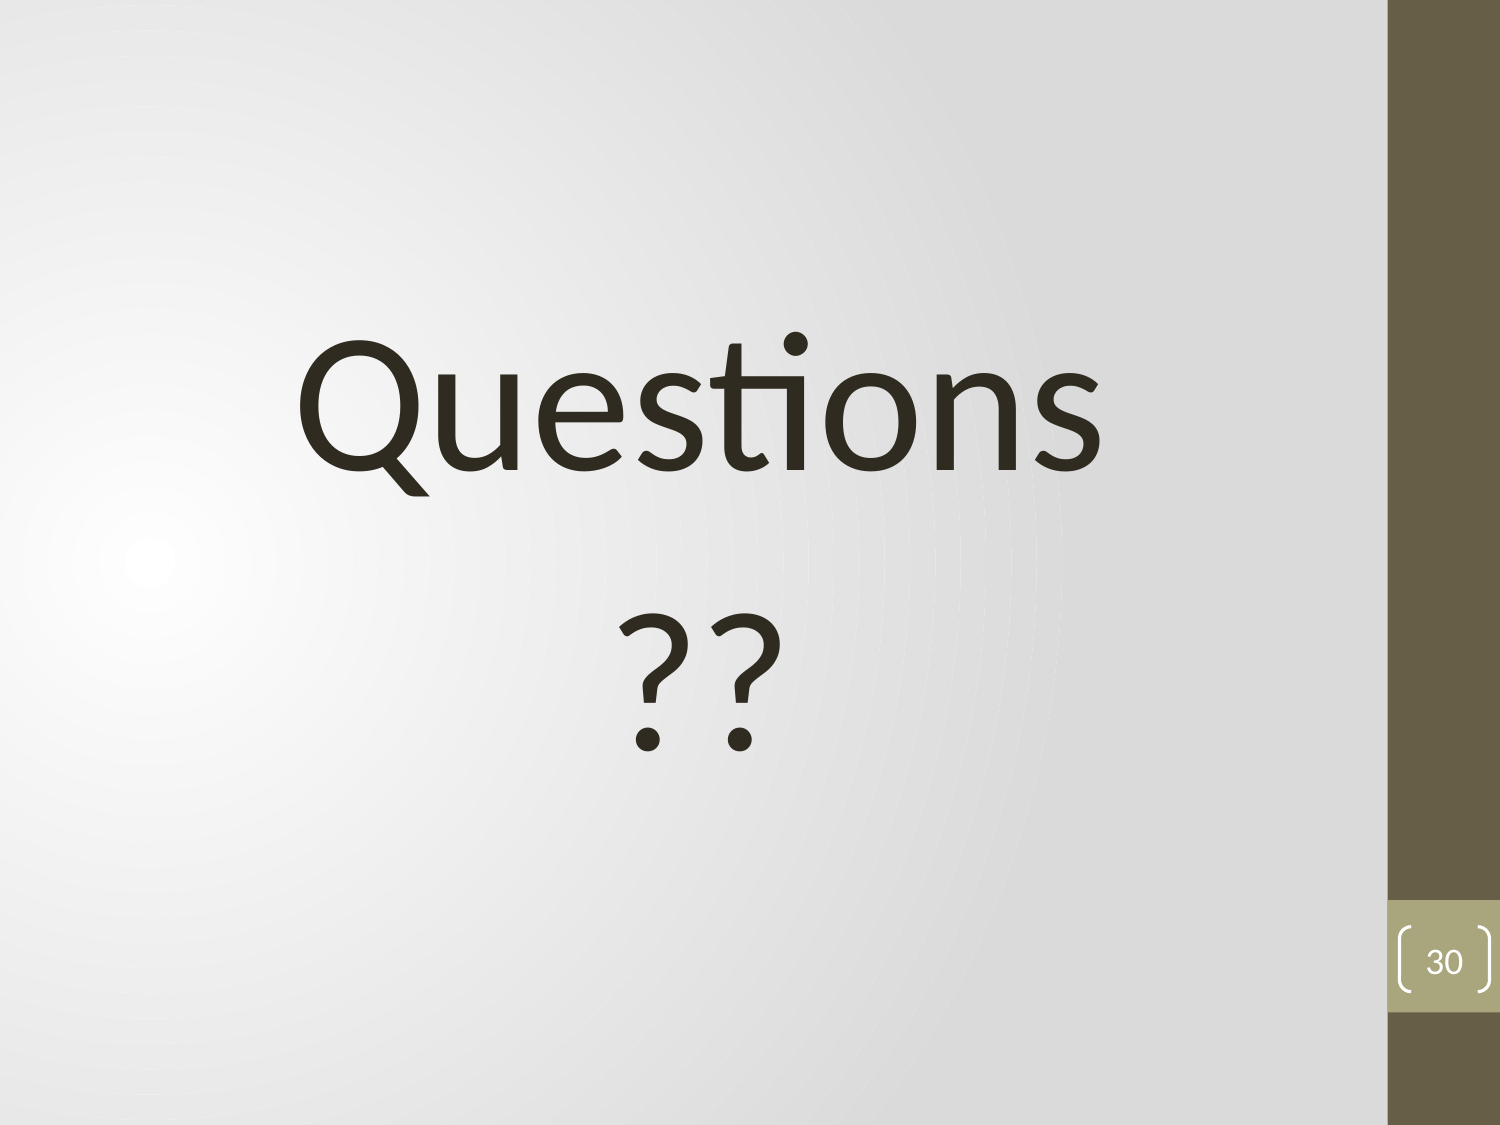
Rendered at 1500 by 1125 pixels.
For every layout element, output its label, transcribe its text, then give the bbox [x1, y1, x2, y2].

list Questions ?? [75, 262, 1325, 1050]
slide_number 30 [1397, 925, 1492, 994]
